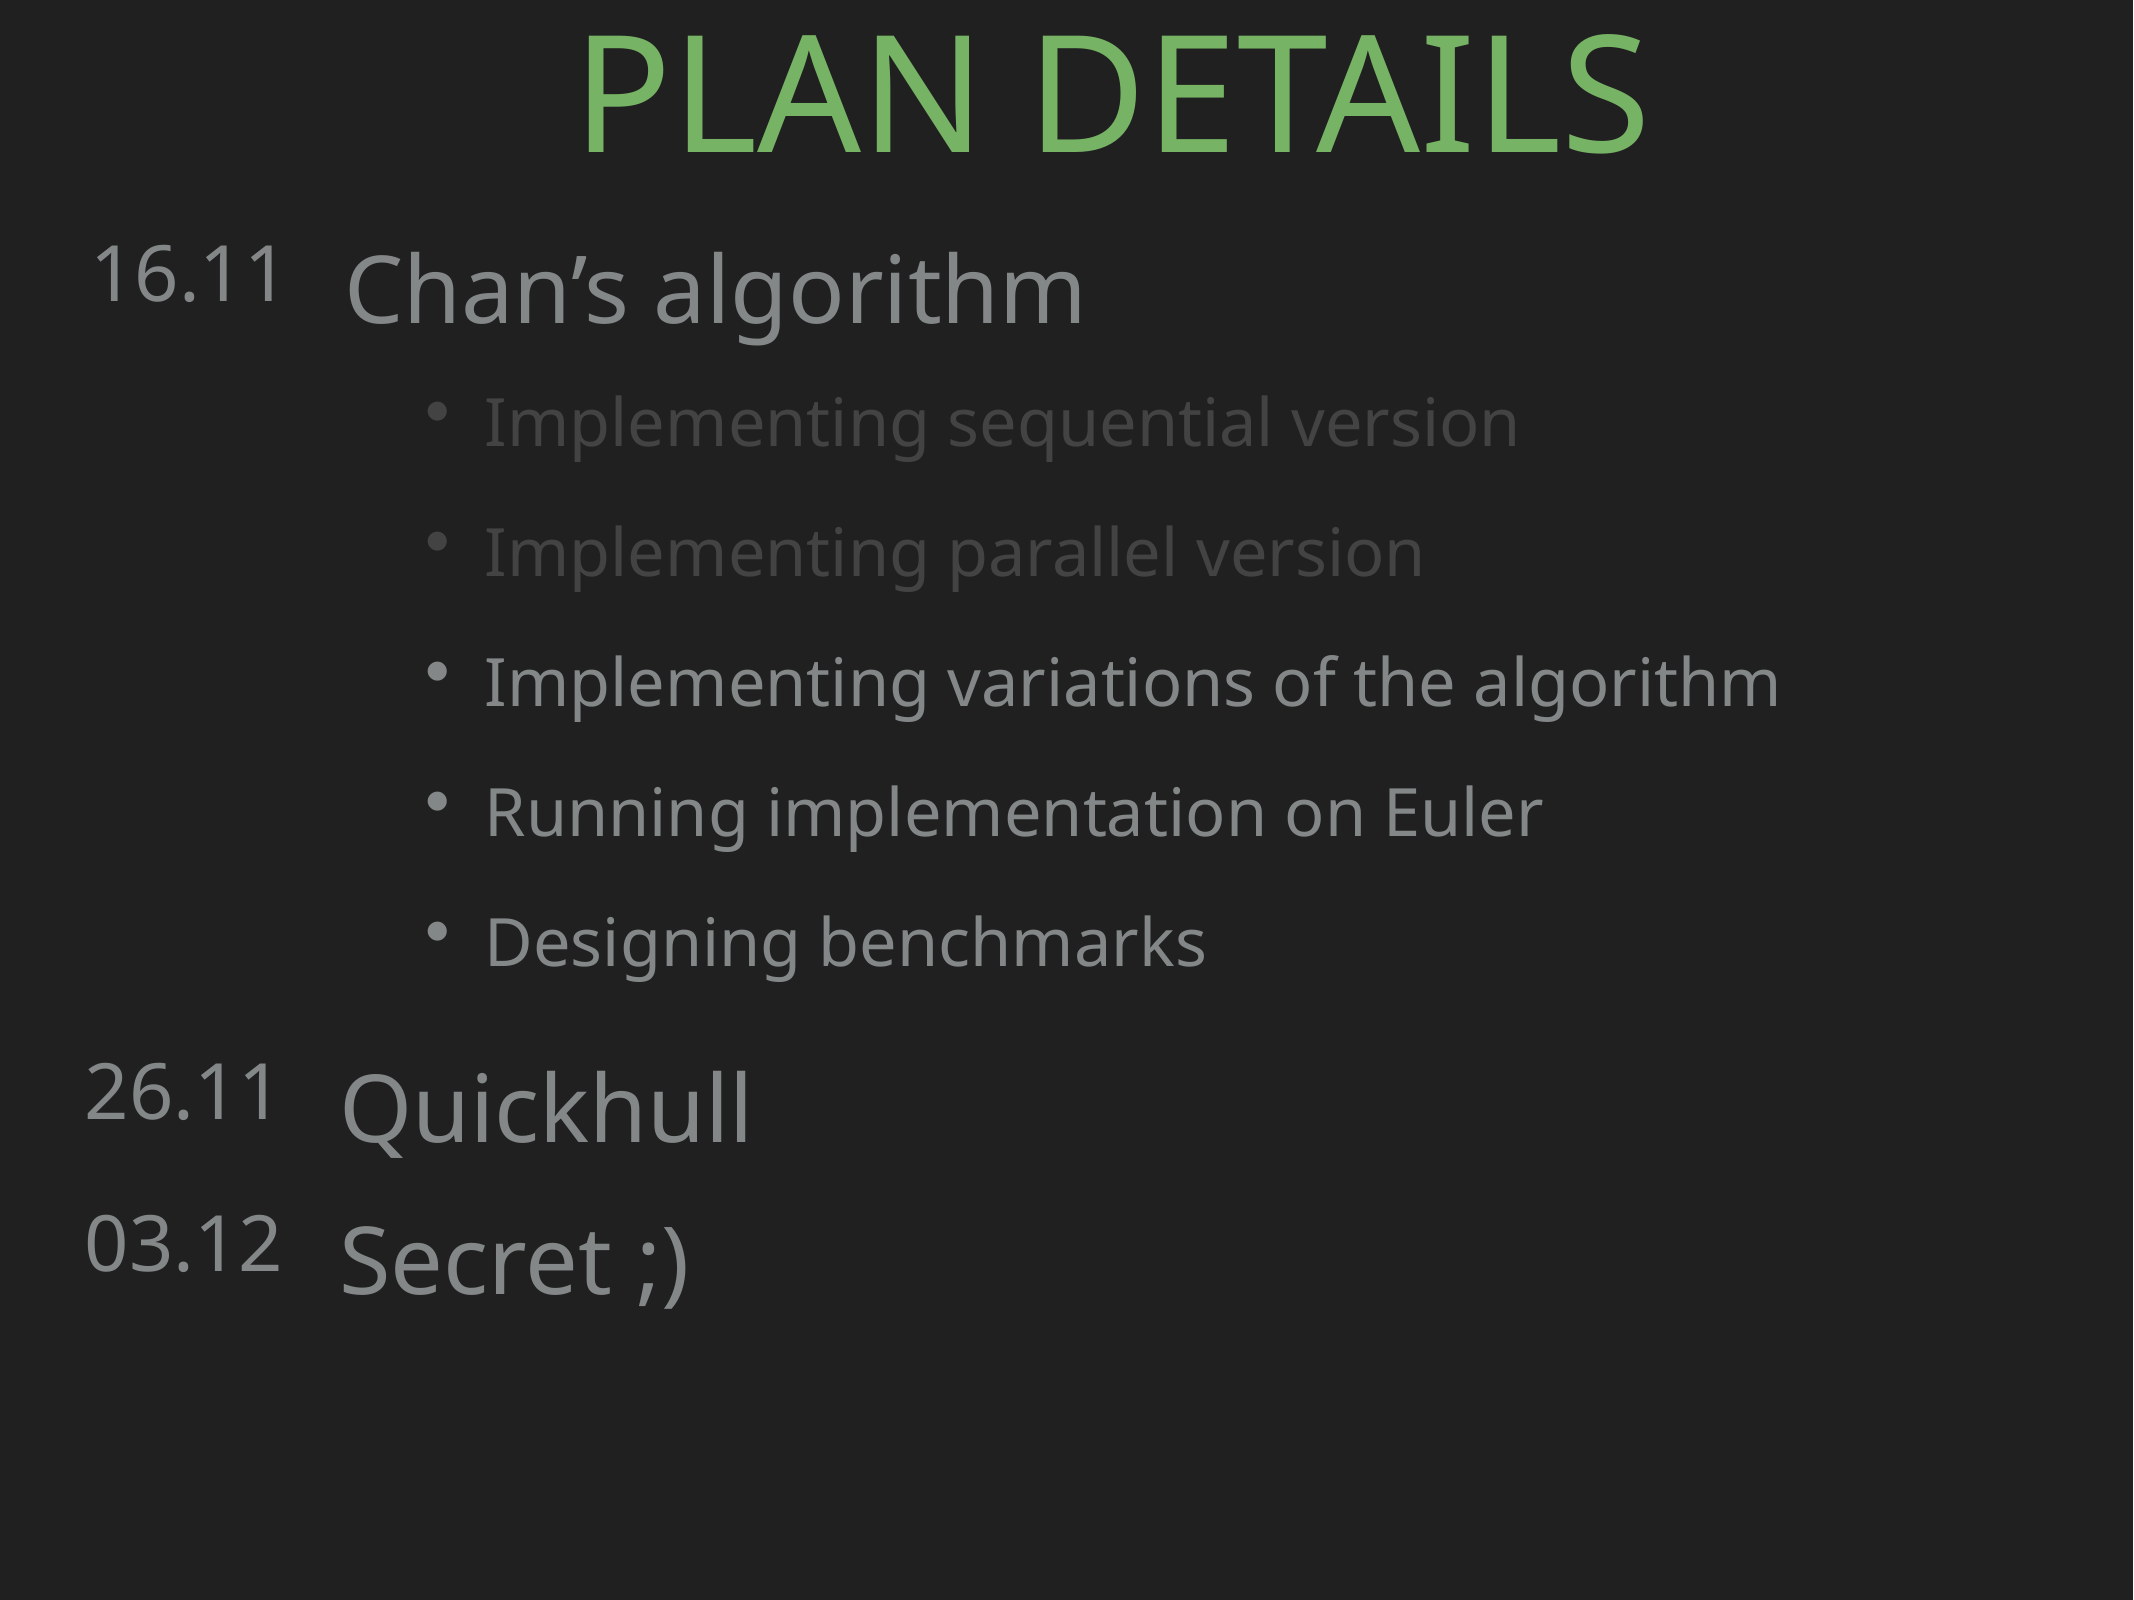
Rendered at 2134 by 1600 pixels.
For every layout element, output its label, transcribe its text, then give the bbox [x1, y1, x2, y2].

text_box Chan’s algorithm [336, 221, 1606, 351]
text_box Implementing sequential version Implementing parallel version Implementing variations of the algorithm Running implementation on Euler Designing benchmarks [417, 371, 1809, 988]
text_box 16.11 [69, 233, 310, 359]
text_box 03.12 [64, 1203, 305, 1329]
title Plan details [0, 18, 2134, 203]
text_box Quickhull [330, 1040, 1601, 1170]
text_box Secret ;) [330, 1192, 1601, 1322]
text_box 26.11 [64, 1051, 305, 1177]
